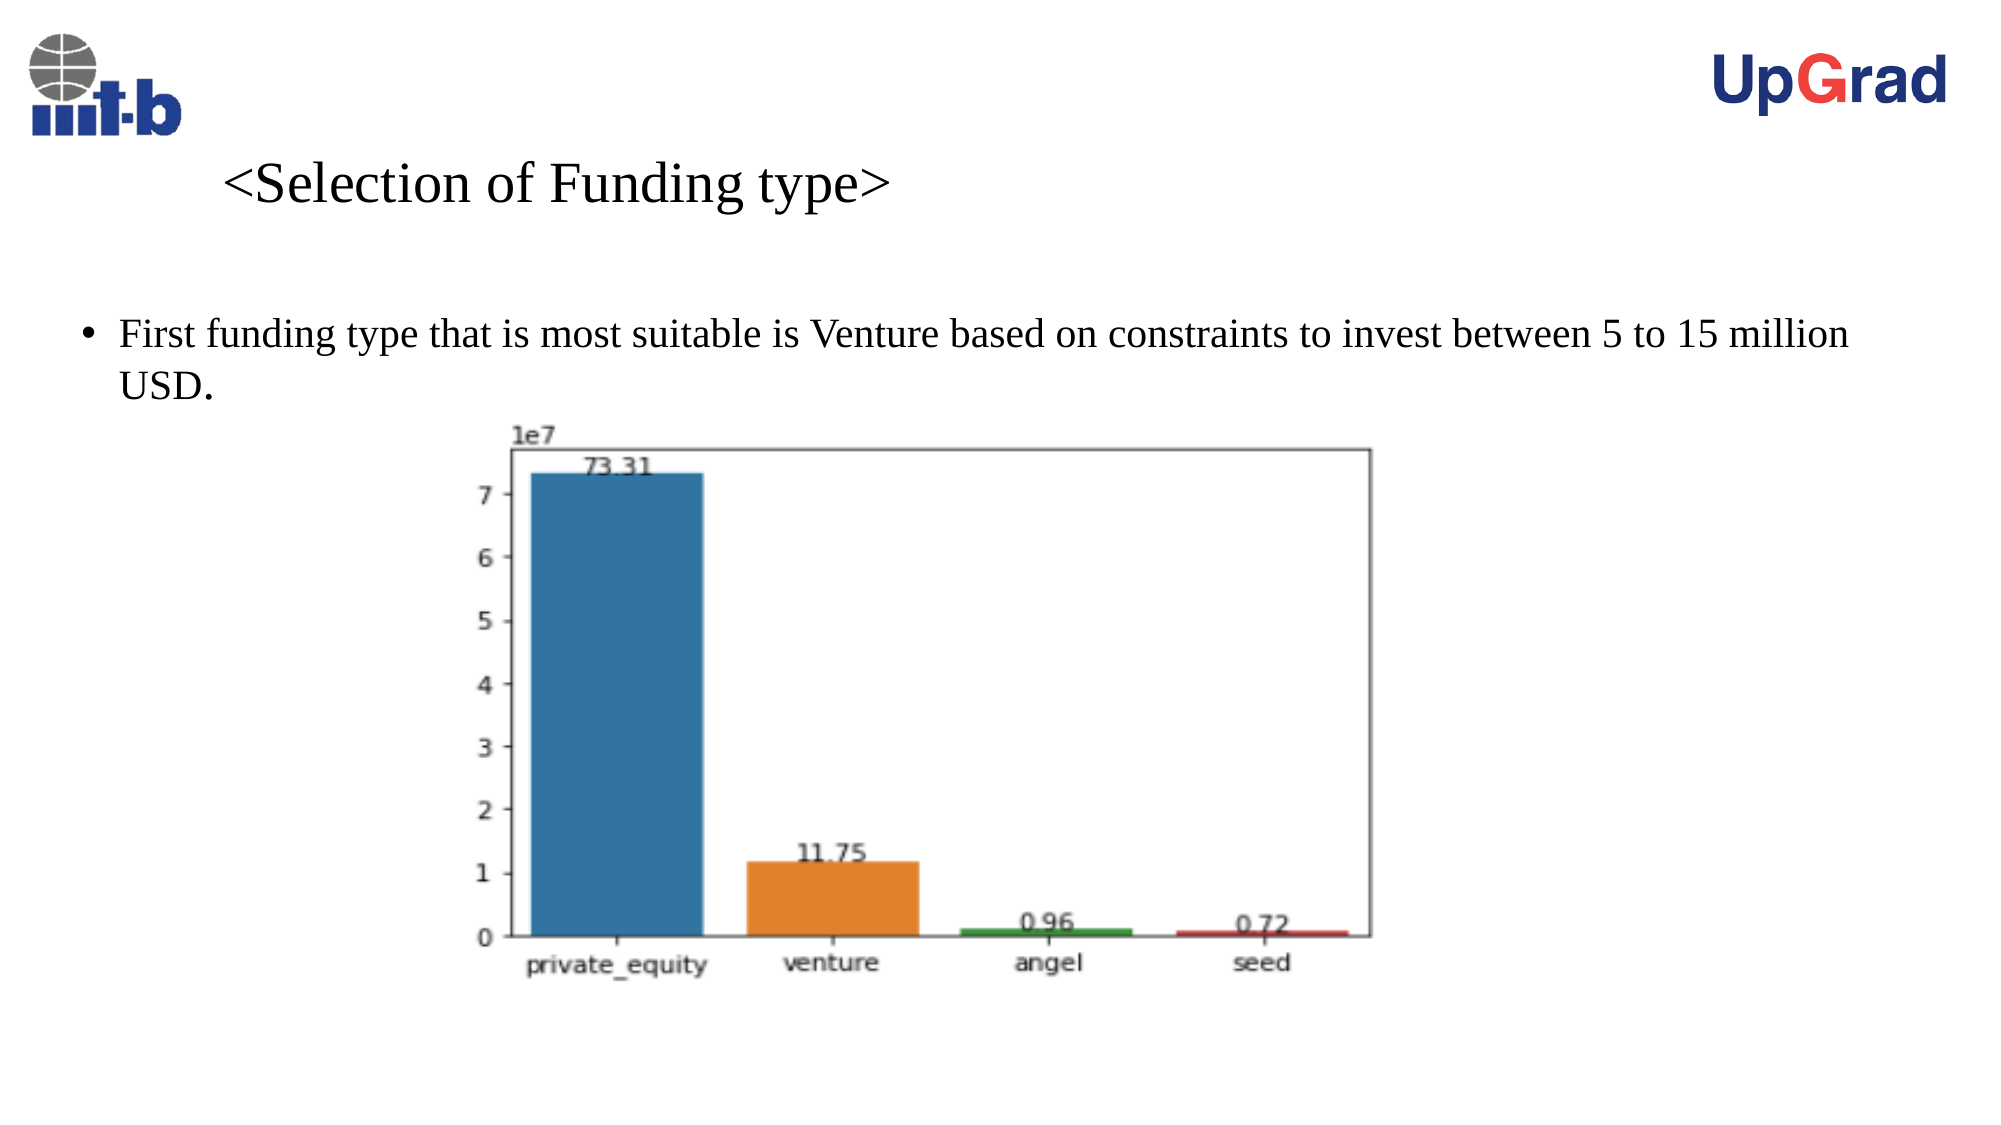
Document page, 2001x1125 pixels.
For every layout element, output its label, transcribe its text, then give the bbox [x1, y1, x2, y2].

picture [387, 413, 1500, 1020]
picture [1714, 53, 1952, 116]
list First funding type that is most suitable is Venture based on constraints to invest between 5 to 15 million USD. [66, 304, 1899, 1017]
picture [0, 29, 208, 163]
title <Selection of Funding type> [186, 104, 1715, 246]
